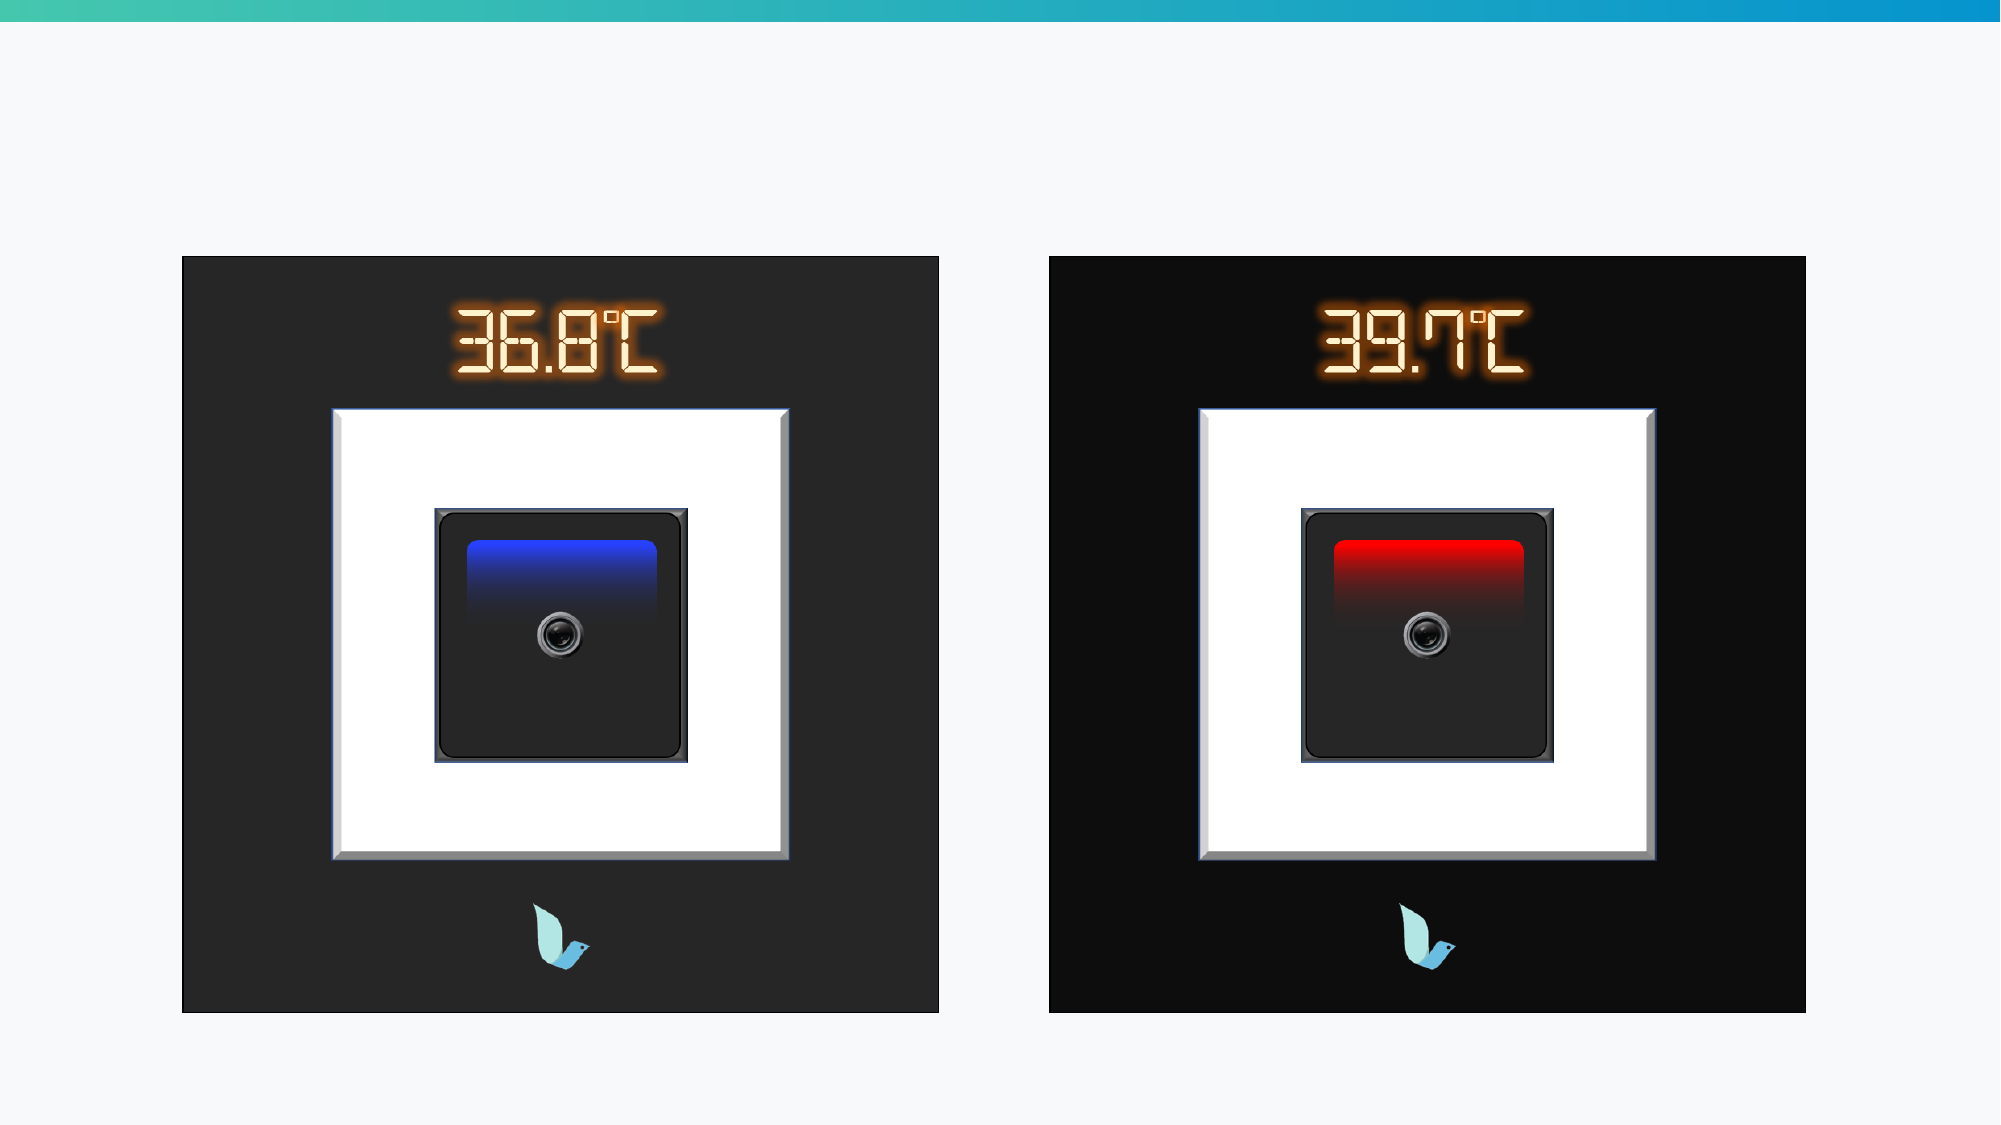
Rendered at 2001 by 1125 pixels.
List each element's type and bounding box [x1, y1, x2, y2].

picture [1049, 244, 1806, 1013]
text_box [0, 0, 2000, 23]
picture [182, 244, 939, 1013]
